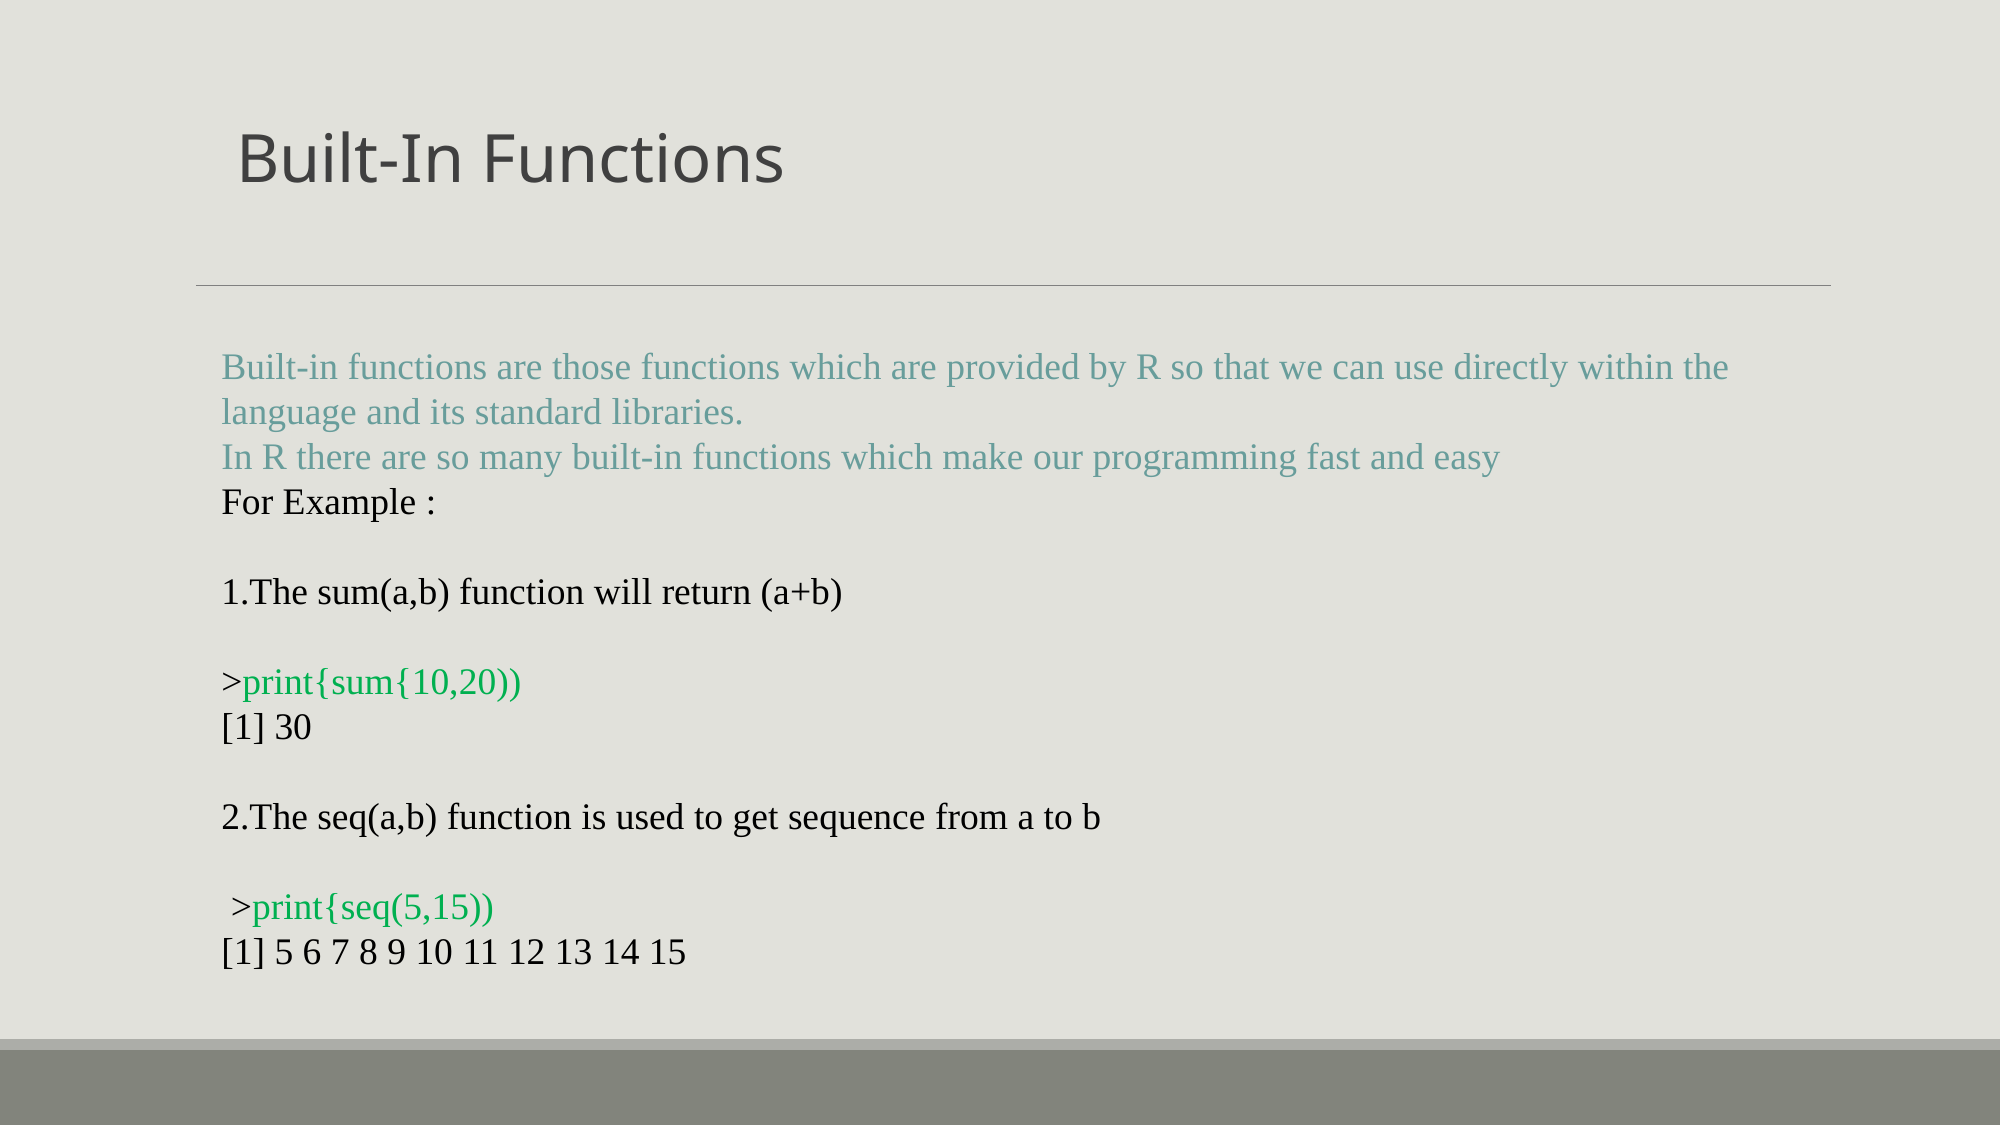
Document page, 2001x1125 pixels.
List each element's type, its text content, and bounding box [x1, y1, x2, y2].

text_box Built-in functions are those functions which are provided by R so that we can use directly within the language and its standard libraries. In R there are so many built-in functions which make our programming fast and easy For Example : 1.The sum(a,b) function will return (a+b) >print{sum{10,20)) [1] 30 2.The seq(a,b) function is used to get sequence from a to b >print{seq(5,15)) [1] 5 6 7 8 9 10 11 12 13 14 15 [206, 334, 1859, 980]
text_box Built-In Functions [92, 101, 931, 221]
